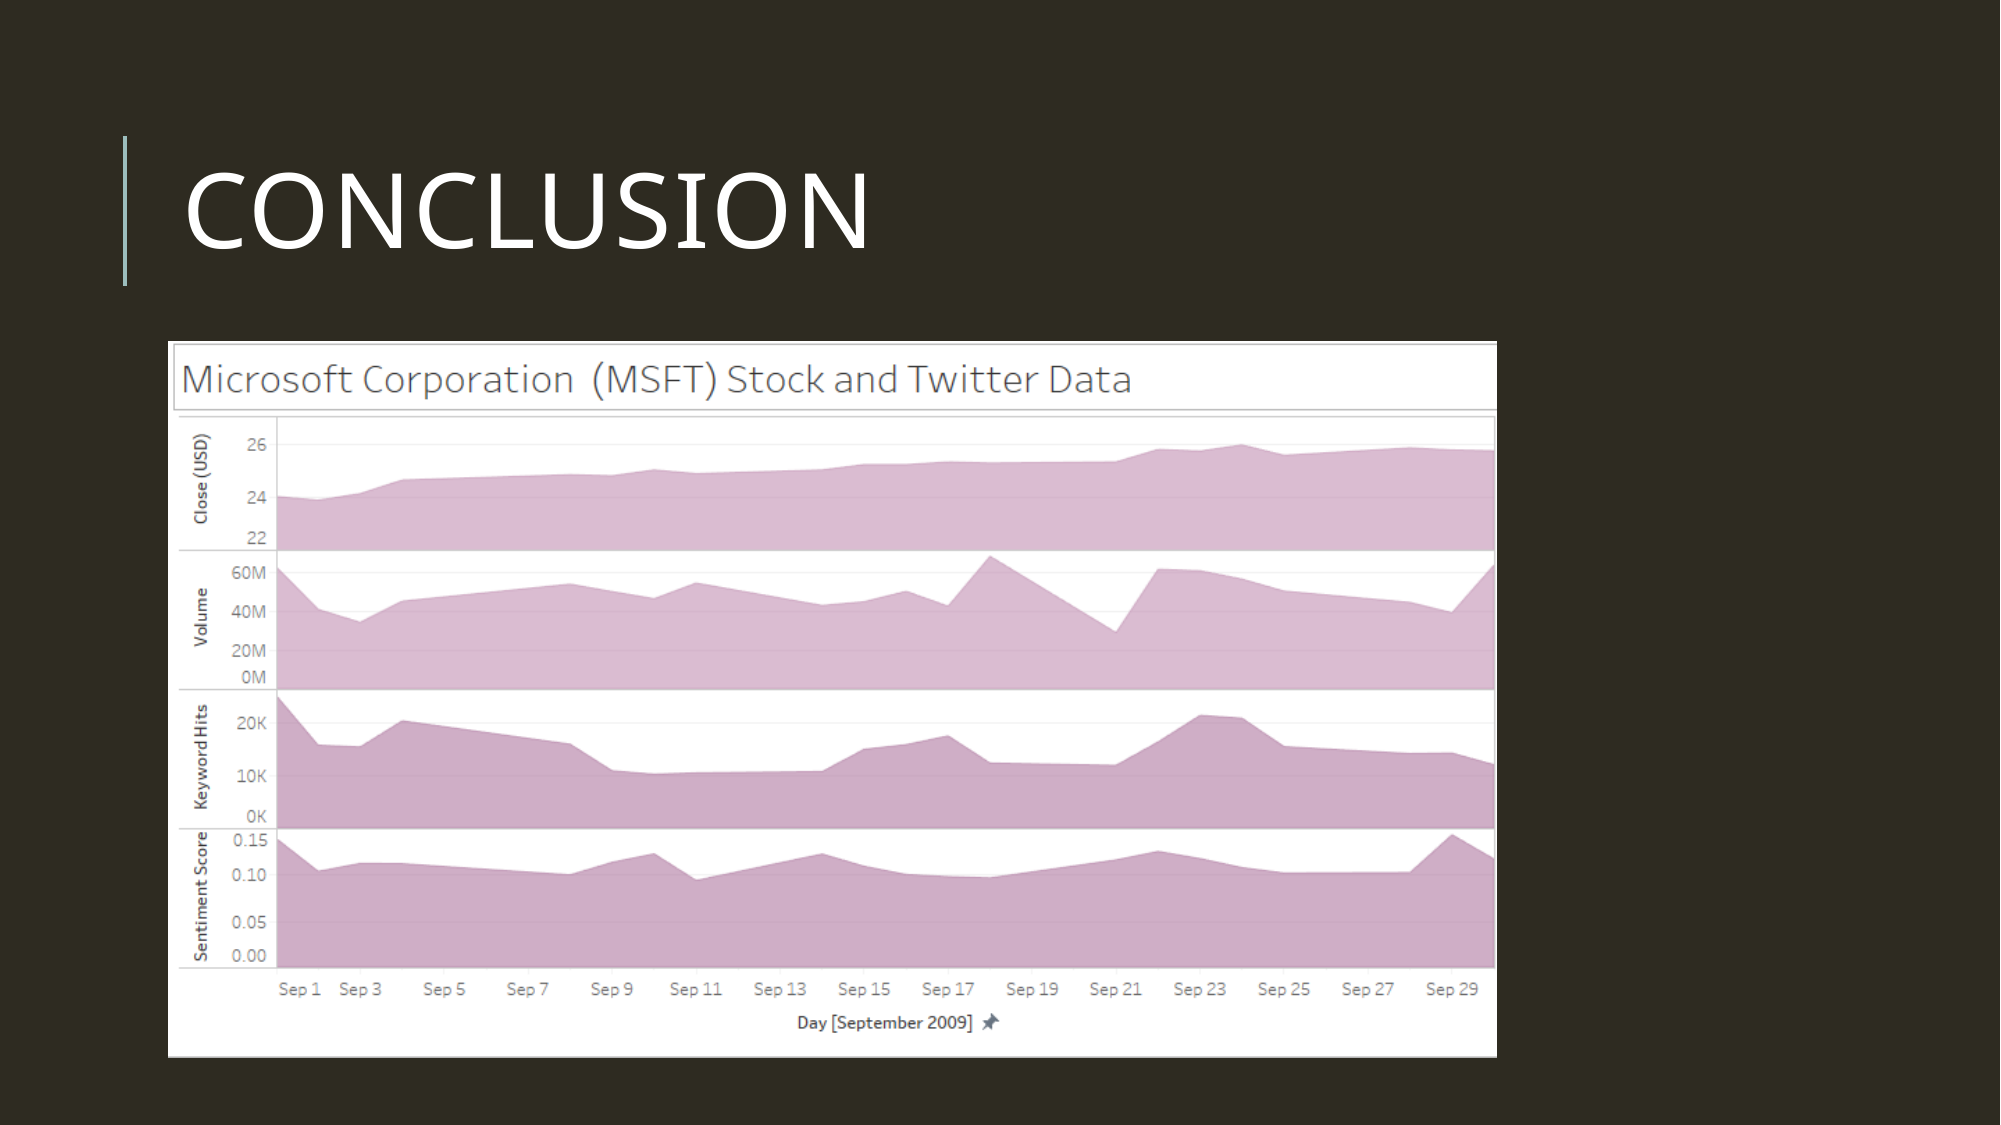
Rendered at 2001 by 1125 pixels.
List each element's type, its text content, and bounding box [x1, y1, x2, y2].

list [167, 341, 1497, 1058]
title Conclusion [168, 96, 1763, 342]
